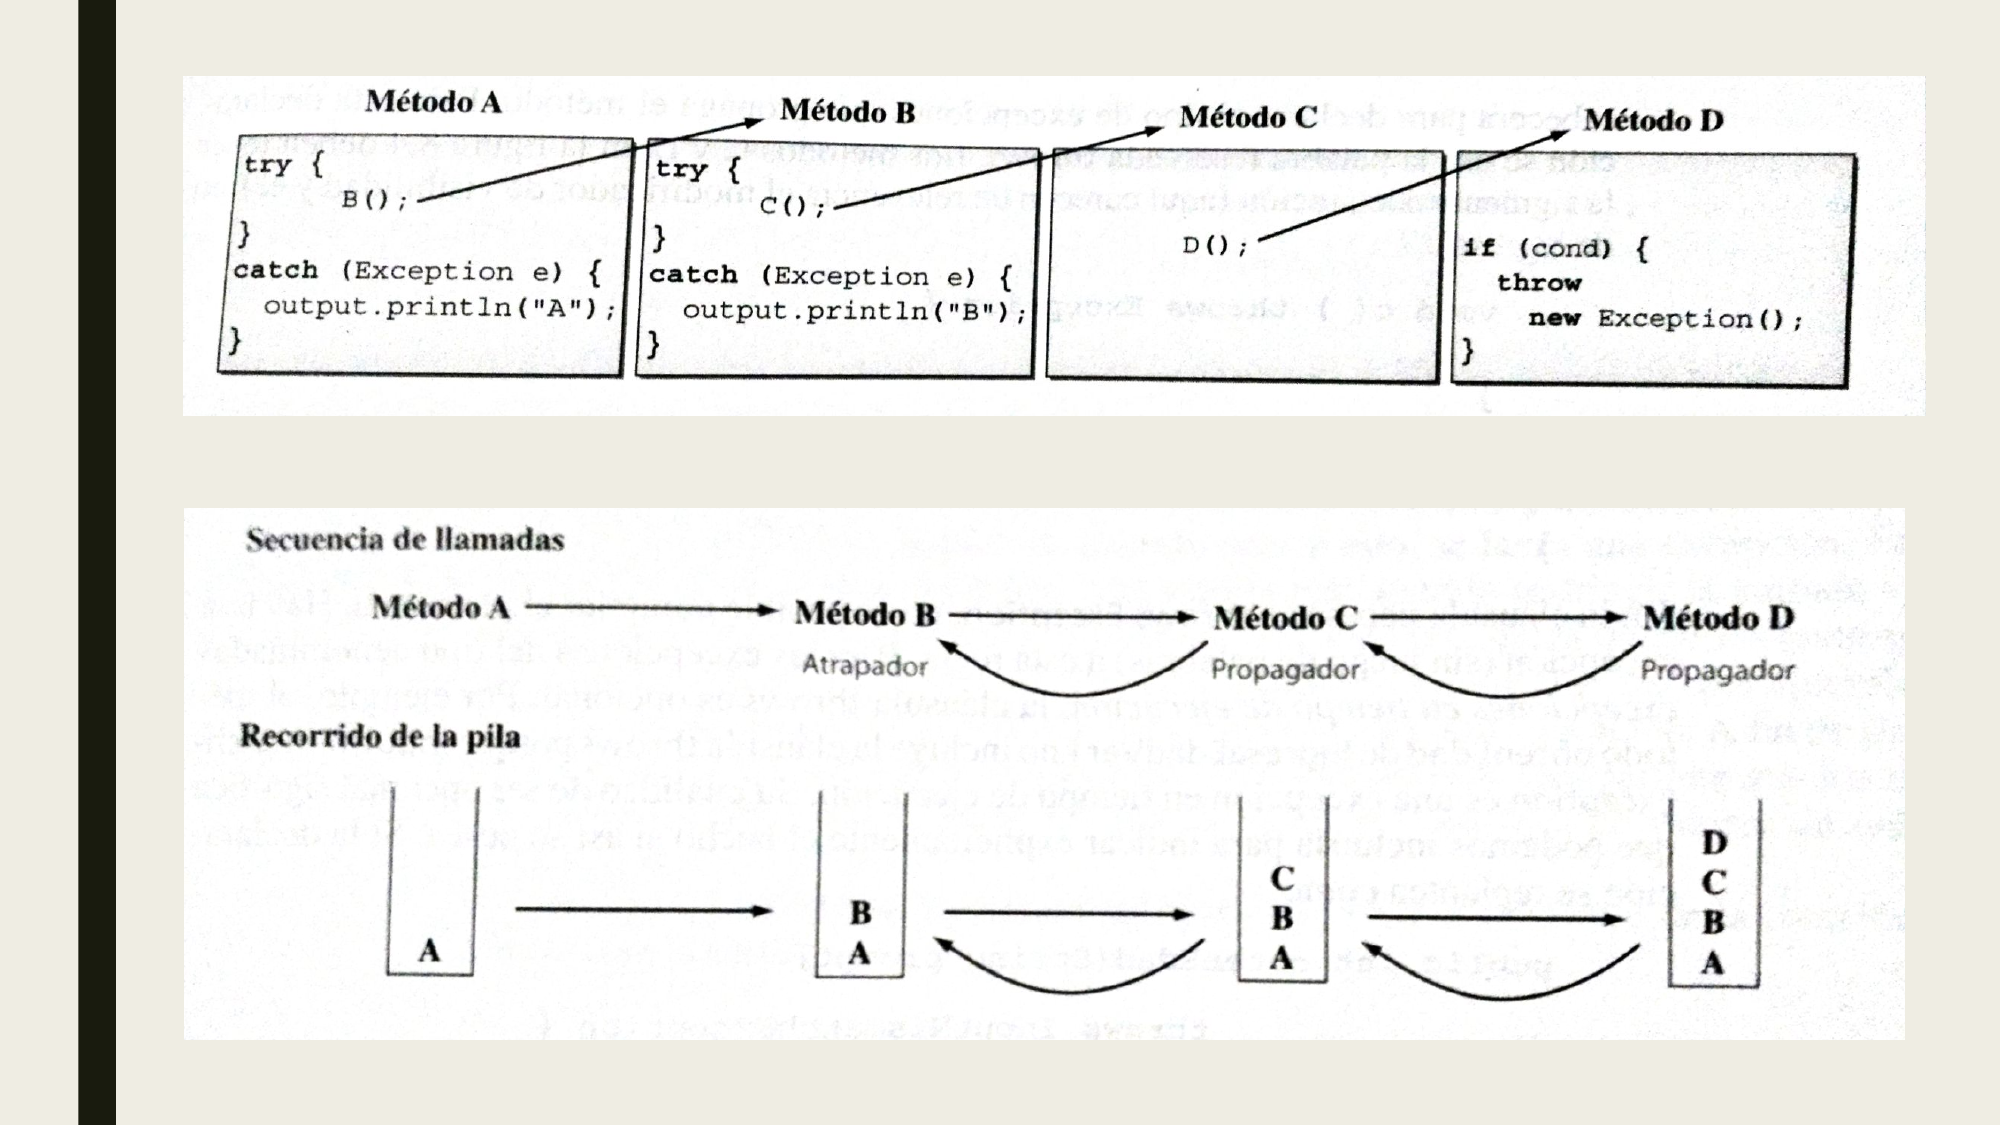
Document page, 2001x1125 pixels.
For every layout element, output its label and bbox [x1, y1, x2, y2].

picture [182, 507, 1905, 1040]
picture [182, 76, 1926, 416]
